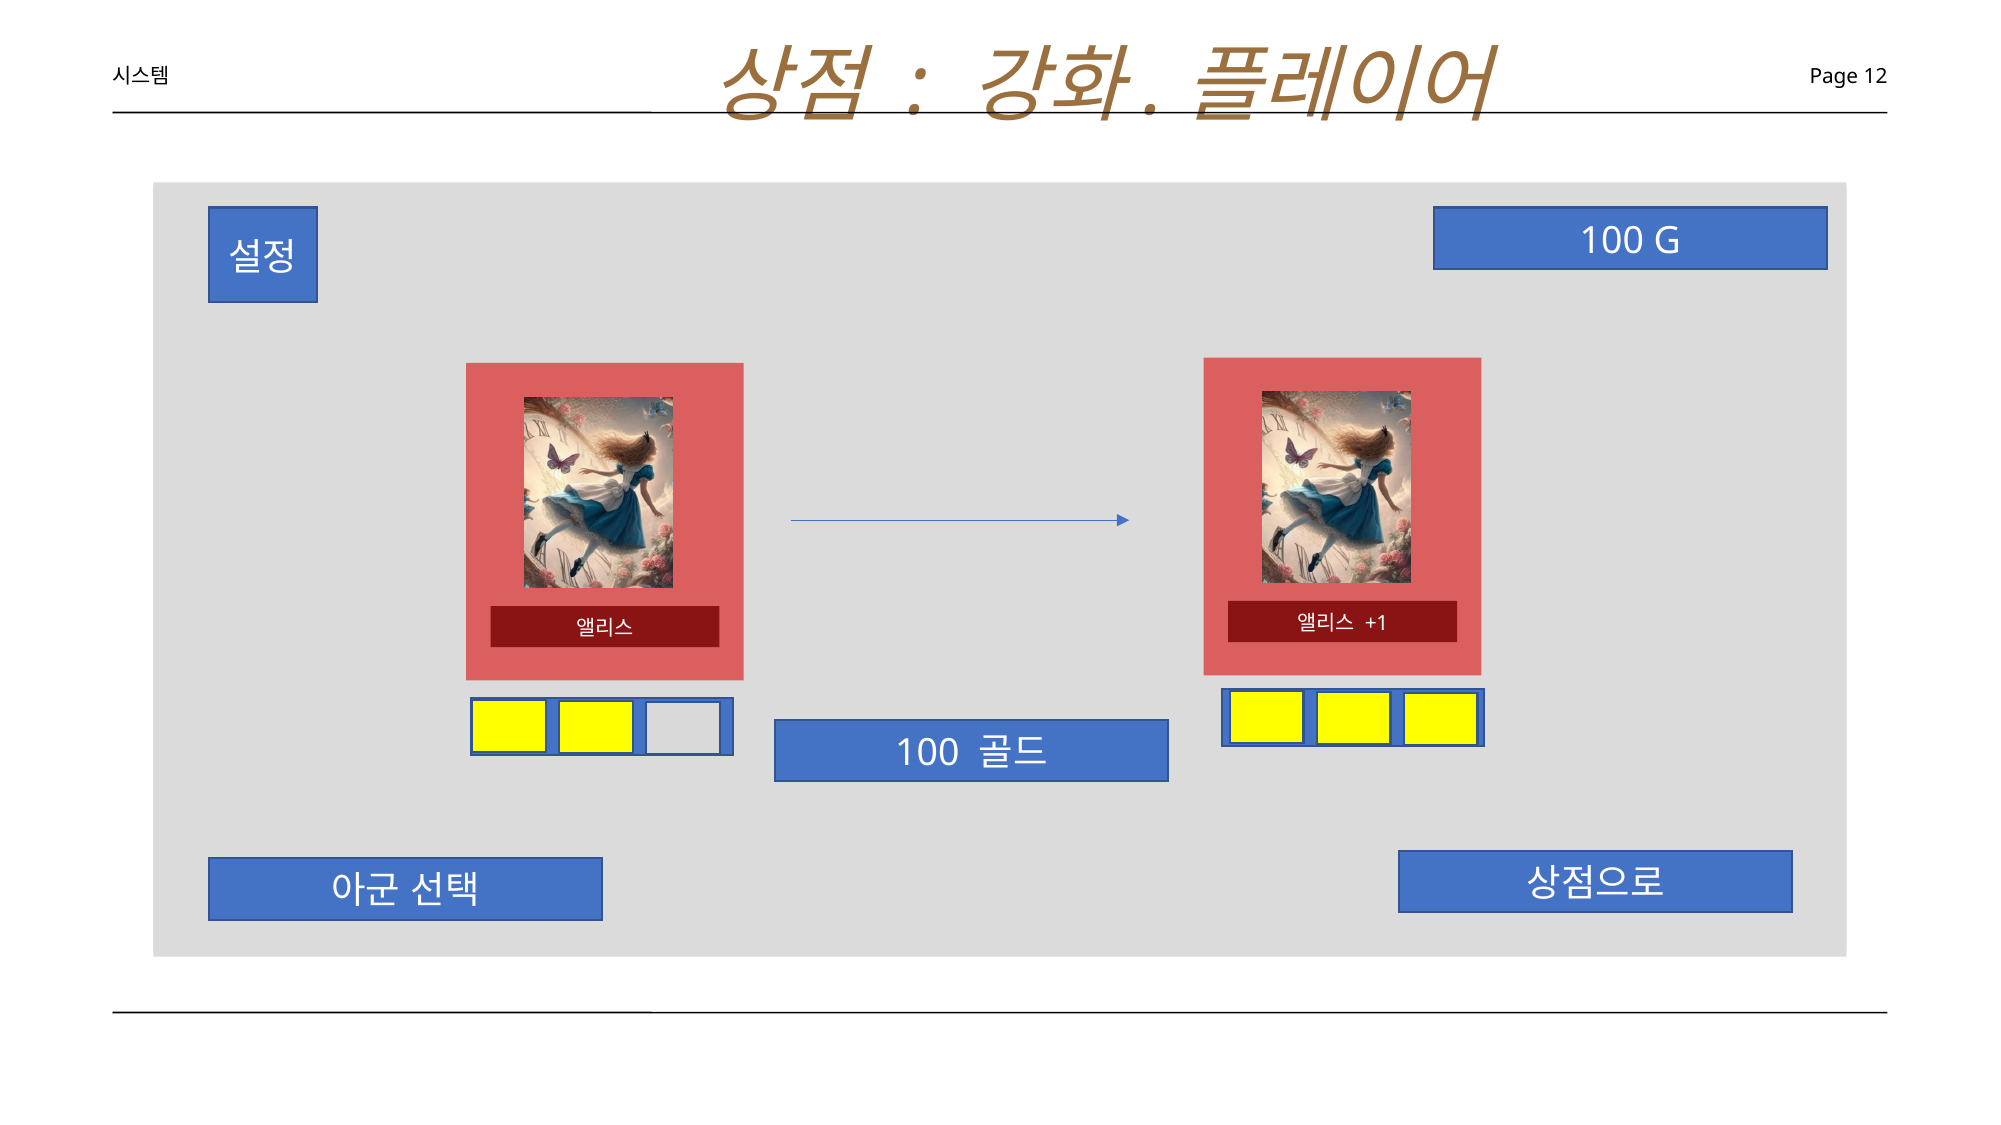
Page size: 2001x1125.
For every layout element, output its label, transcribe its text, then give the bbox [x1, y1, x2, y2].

text_box 상점 : 강화.플레이어 [697, 113, 1505, 185]
text_box [152, 181, 697, 185]
text_box Page 12 [1505, 58, 1888, 88]
text_box 시스템 [112, 58, 495, 88]
text_box [152, 185, 1847, 953]
text_box 상점 : 강화.플레이어 [697, 0, 1505, 112]
text_box [1505, 181, 1847, 185]
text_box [153, 190, 1847, 957]
